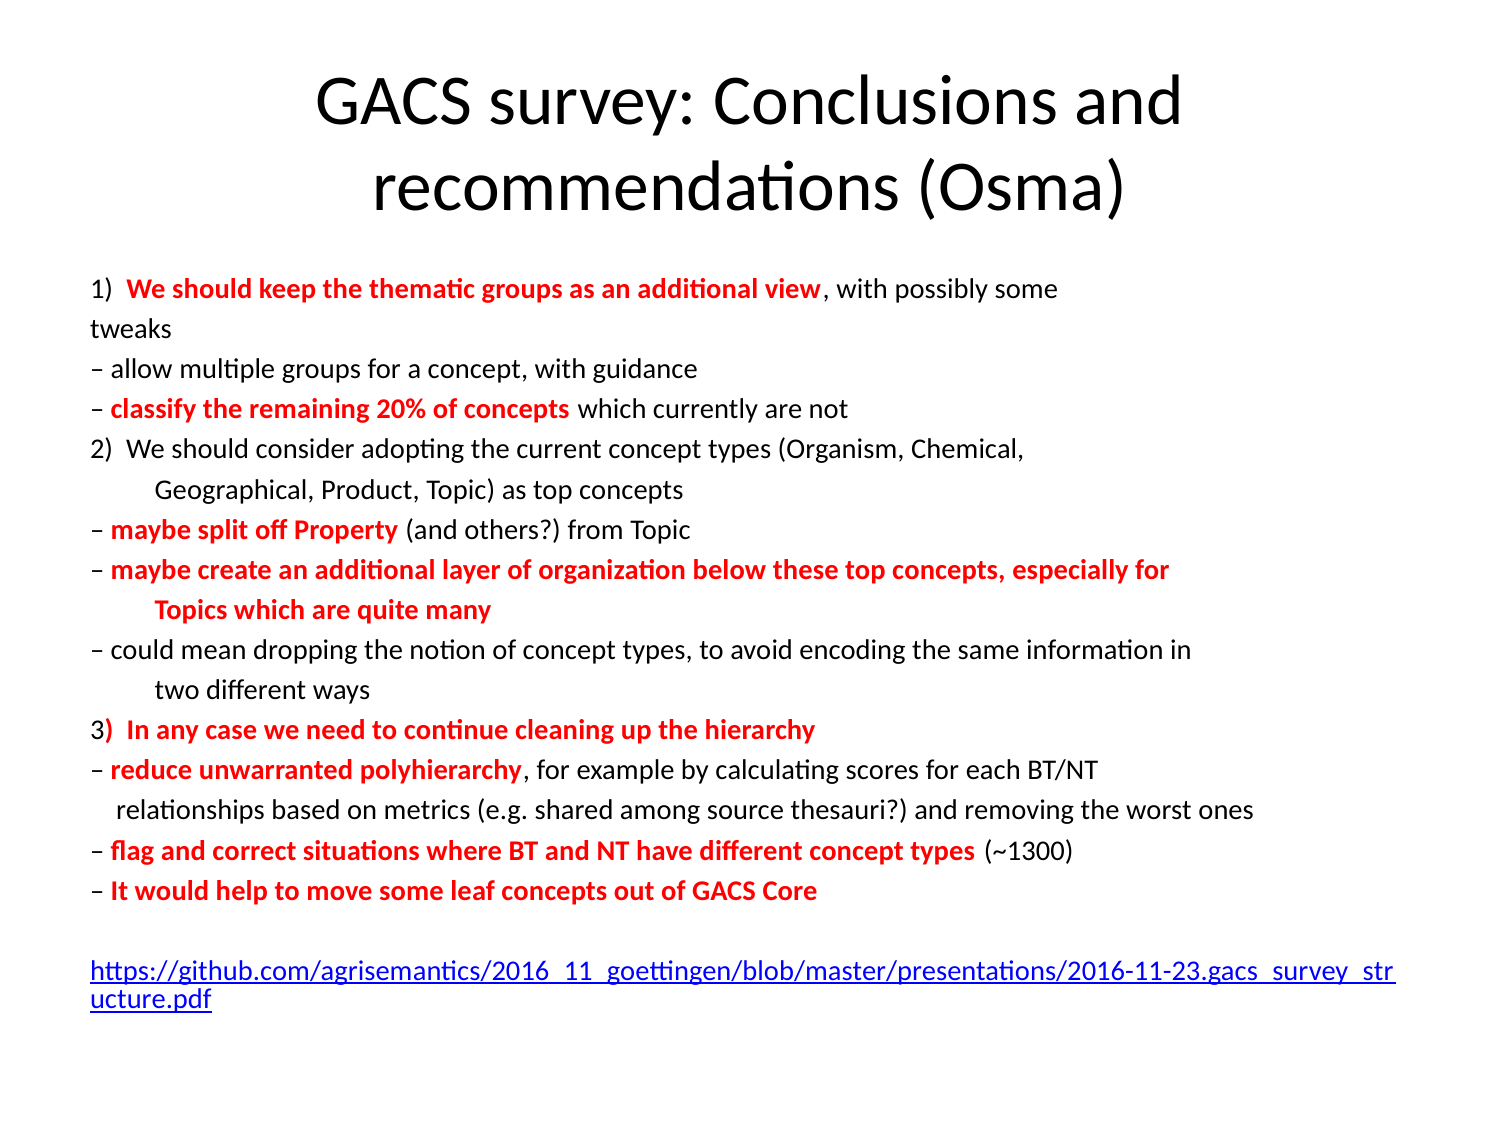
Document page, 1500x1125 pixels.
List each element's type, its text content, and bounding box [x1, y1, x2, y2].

list 1) We should keep the thematic groups as an additional view, with possibly some tweaks – allow multiple groups for a concept, with guidance – classify the remaining 20% of concepts which currently are not 2) We should consider adopting the current concept types (Organism, Chemical, Geographical, Product, Topic) as top concepts – maybe split off Property (and others?) from Topic – maybe create an additional layer of organization below these top concepts, especially for Topics which are quite many – could mean dropping the notion of concept types, to avoid encoding the same information in two different ways 3) In any case we need to continue cleaning up the hierarchy – reduce unwarranted polyhierarchy, for example by calculating scores for each BT/NT relationships based on metrics (e.g. shared among source thesauri?) and removing the worst ones – flag and correct situations where BT and NT have different concept types (~1300) – It would help to move some leaf concepts out of GACS Core https://github.com/agrisemantics/2016_11_goettingen/blob/master/presentations/2016-11-23.gacs_survey_structure.pdf [75, 262, 1425, 1005]
title GACS survey: Conclusions and recommendations (Osma) [75, 45, 1425, 233]
